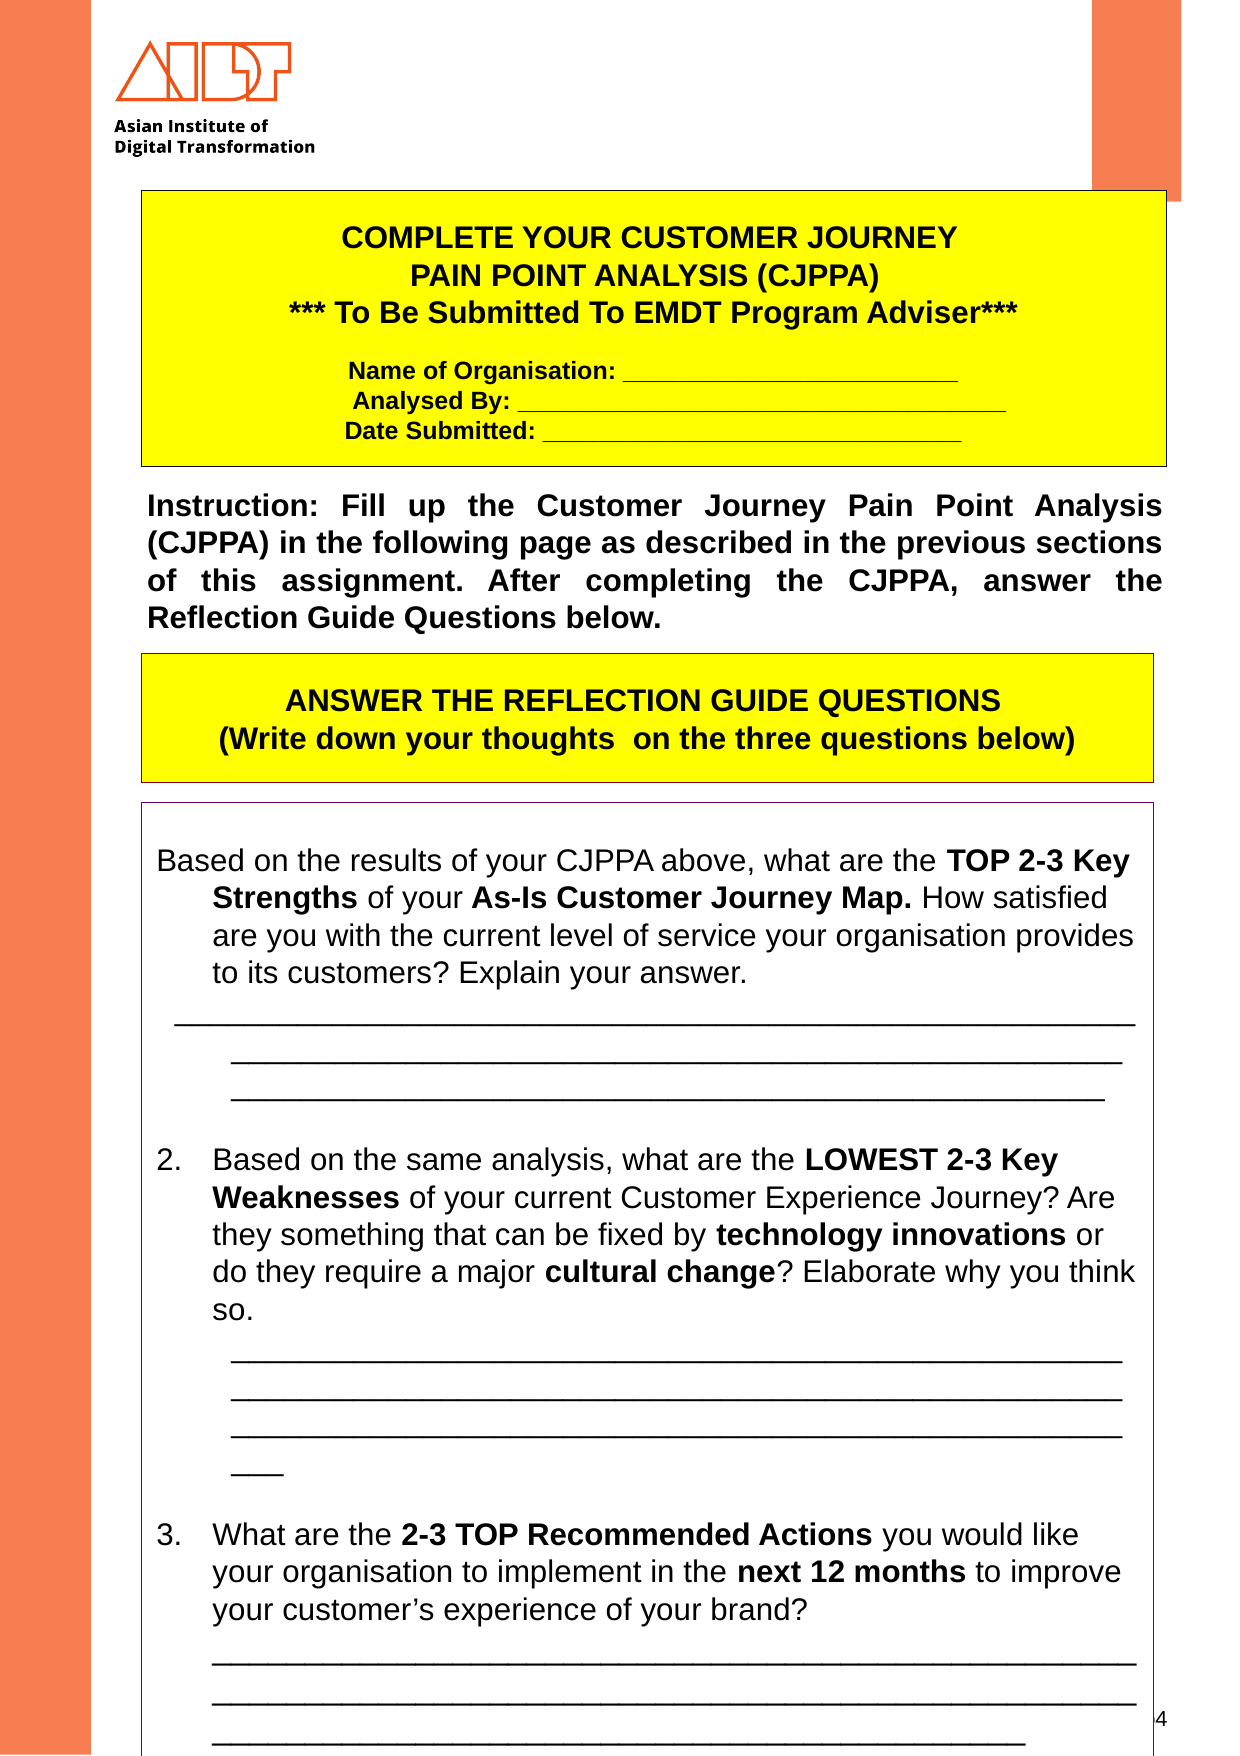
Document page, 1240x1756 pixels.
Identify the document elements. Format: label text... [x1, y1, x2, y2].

text_box [1092, 0, 1182, 202]
picture [114, 39, 352, 160]
text_box Instruction: Fill up the Customer Journey Pain Point Analysis (CJPPA) in the following page as described in the previous sections of this assignment. After completing the CJPPA, answer the Reflection Guide Questions below. [132, 477, 1179, 680]
text_box COMPLETE YOUR CUSTOMER JOURNEY PAIN POINT ANALYSIS (CJPPA) *** To Be Submitted To EMDT Program Adviser*** Name of Organisation: ________________________ Analysed By: ___________________________________ Date Submitted: ______________________________ [141, 190, 1167, 467]
text_box WPA1-WK2p4 [1154, 1697, 1183, 1739]
text_box Based on the results of your CJPPA above, what are the TOP 2-3 Key Strengths of your As-Is Customer Journey Map. How satisfied are you with the current level of service your organisation provides to its customers? Explain your answer. ____________________________________________________________________________________________________________________________________________________________ Based on the same analysis, what are the LOWEST 2-3 Key Weaknesses of your current Customer Experience Journey? Are they something that can be fixed by technology innovations or do they require a major cultural change? Elaborate why you think so. ____________________________________________________________________________________________________________________________________________________________ What are the 2-3 TOP Recommended Actions you would like your organisation to implement in the next 12 months to improve your customer’s experience of your brand? ________________________________________________________________________________________________________________________________________________ [141, 802, 1154, 1756]
text_box [0, 0, 92, 1755]
text_box ANSWER THE REFLECTION GUIDE QUESTIONS (Write down your thoughts on the three questions below) [141, 653, 1154, 783]
